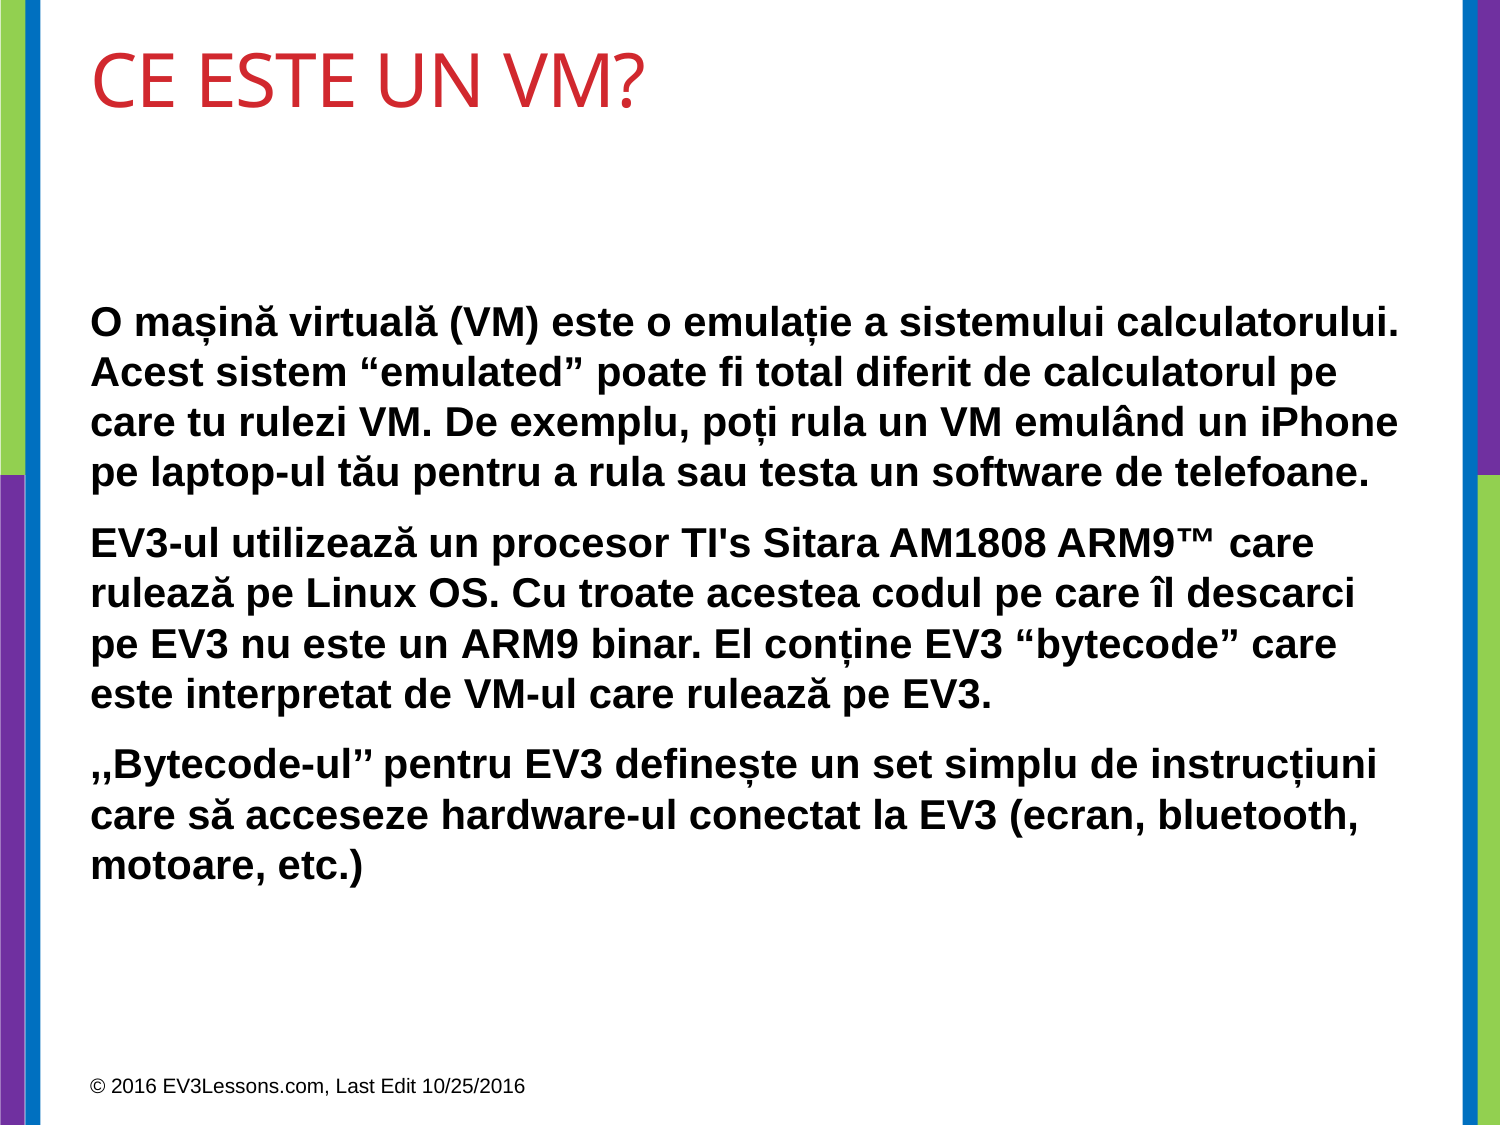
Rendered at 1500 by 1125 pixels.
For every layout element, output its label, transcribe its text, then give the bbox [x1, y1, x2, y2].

footer © 2016 EV3Lessons.com, Last Edit 10/25/2016 [75, 1065, 638, 1112]
title Ce este un VM? [75, 25, 1428, 250]
list O mașină virtuală (VM) este o emulație a sistemului calculatorului. Acest sistem “emulated” poate fi total diferit de calculatorul pe care tu rulezi VM. De exemplu, poți rula un VM emulând un iPhone pe laptop-ul tău pentru a rula sau testa un software de telefoane. EV3-ul utilizează un procesor TI's Sitara AM1808 ARM9™ care rulează pe Linux OS. Cu troate acestea codul pe care îl descarci pe EV3 nu este un ARM9 binar. El conține EV3 “bytecode” care este interpretat de VM-ul care rulează pe EV3. ,,Bytecode-ul’’ pentru EV3 definește un set simplu de instrucțiuni care să acceseze hardware-ul conectat la EV3 (ecran, bluetooth, motoare, etc.) [75, 287, 1428, 1005]
